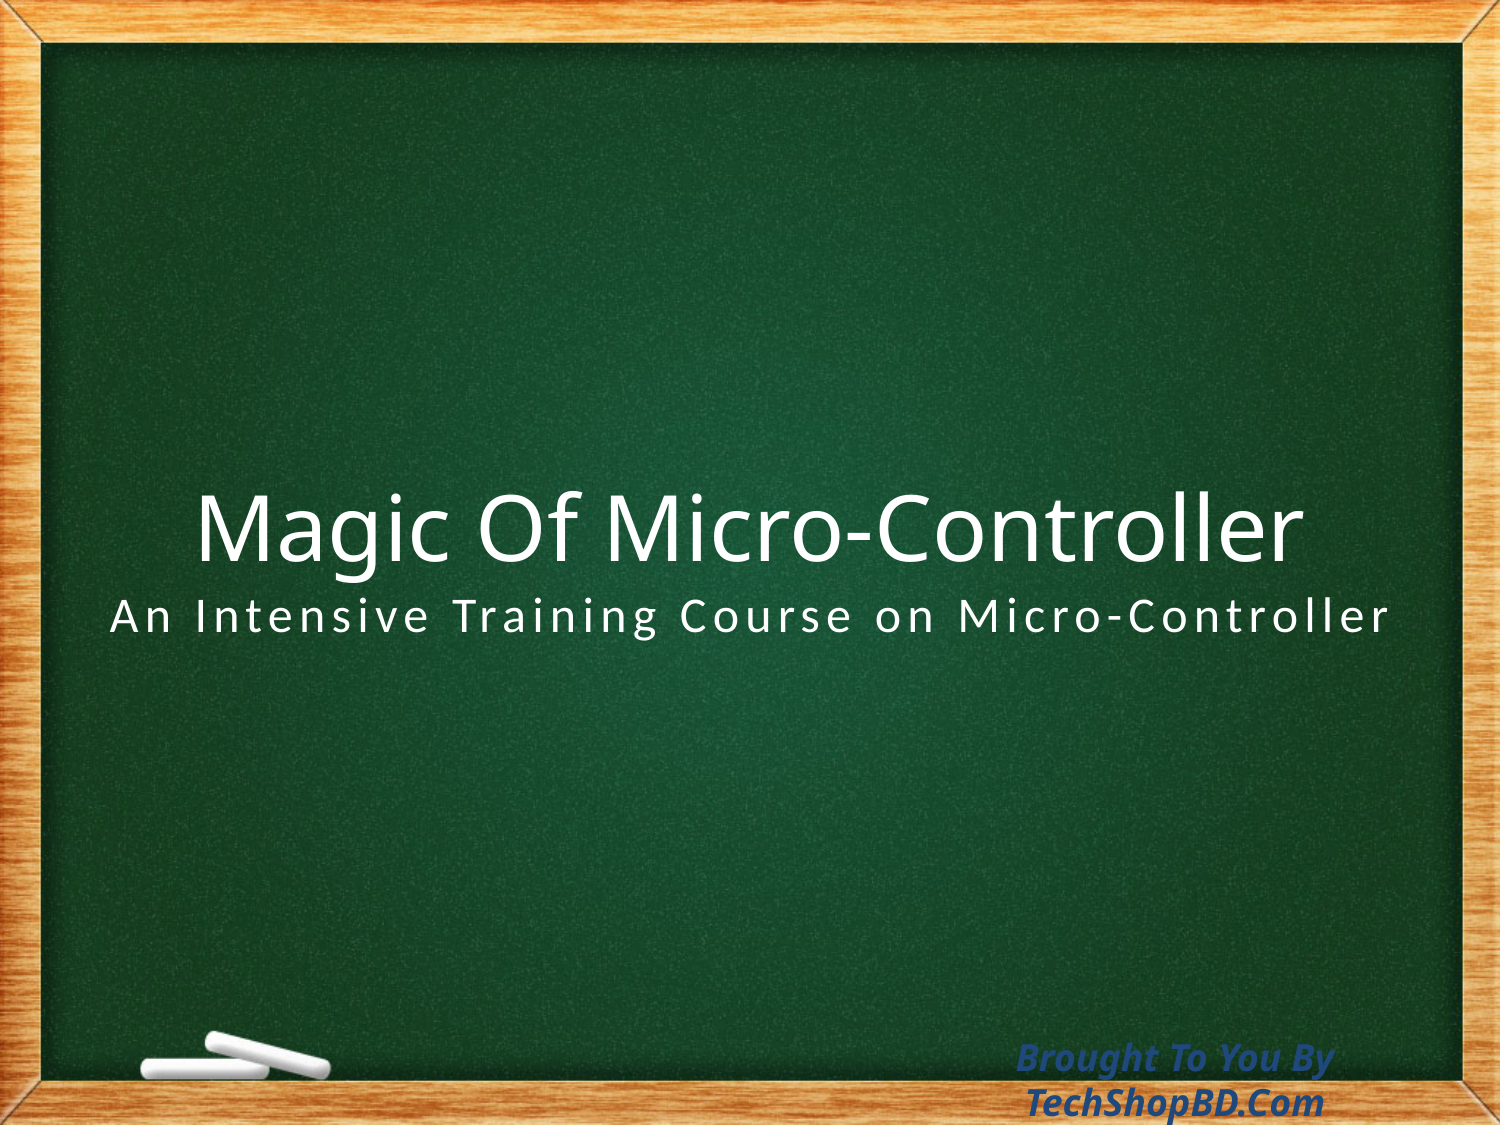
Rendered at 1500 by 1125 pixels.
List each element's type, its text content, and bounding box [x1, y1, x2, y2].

picture [0, 0, 1500, 1125]
subtitle An Intensive Training Course on Micro-Controller [37, 575, 1463, 650]
text_box Brought To You By TechShopBD.Com [862, 1026, 1488, 1125]
title Magic Of Micro-Controller [37, 474, 1463, 575]
